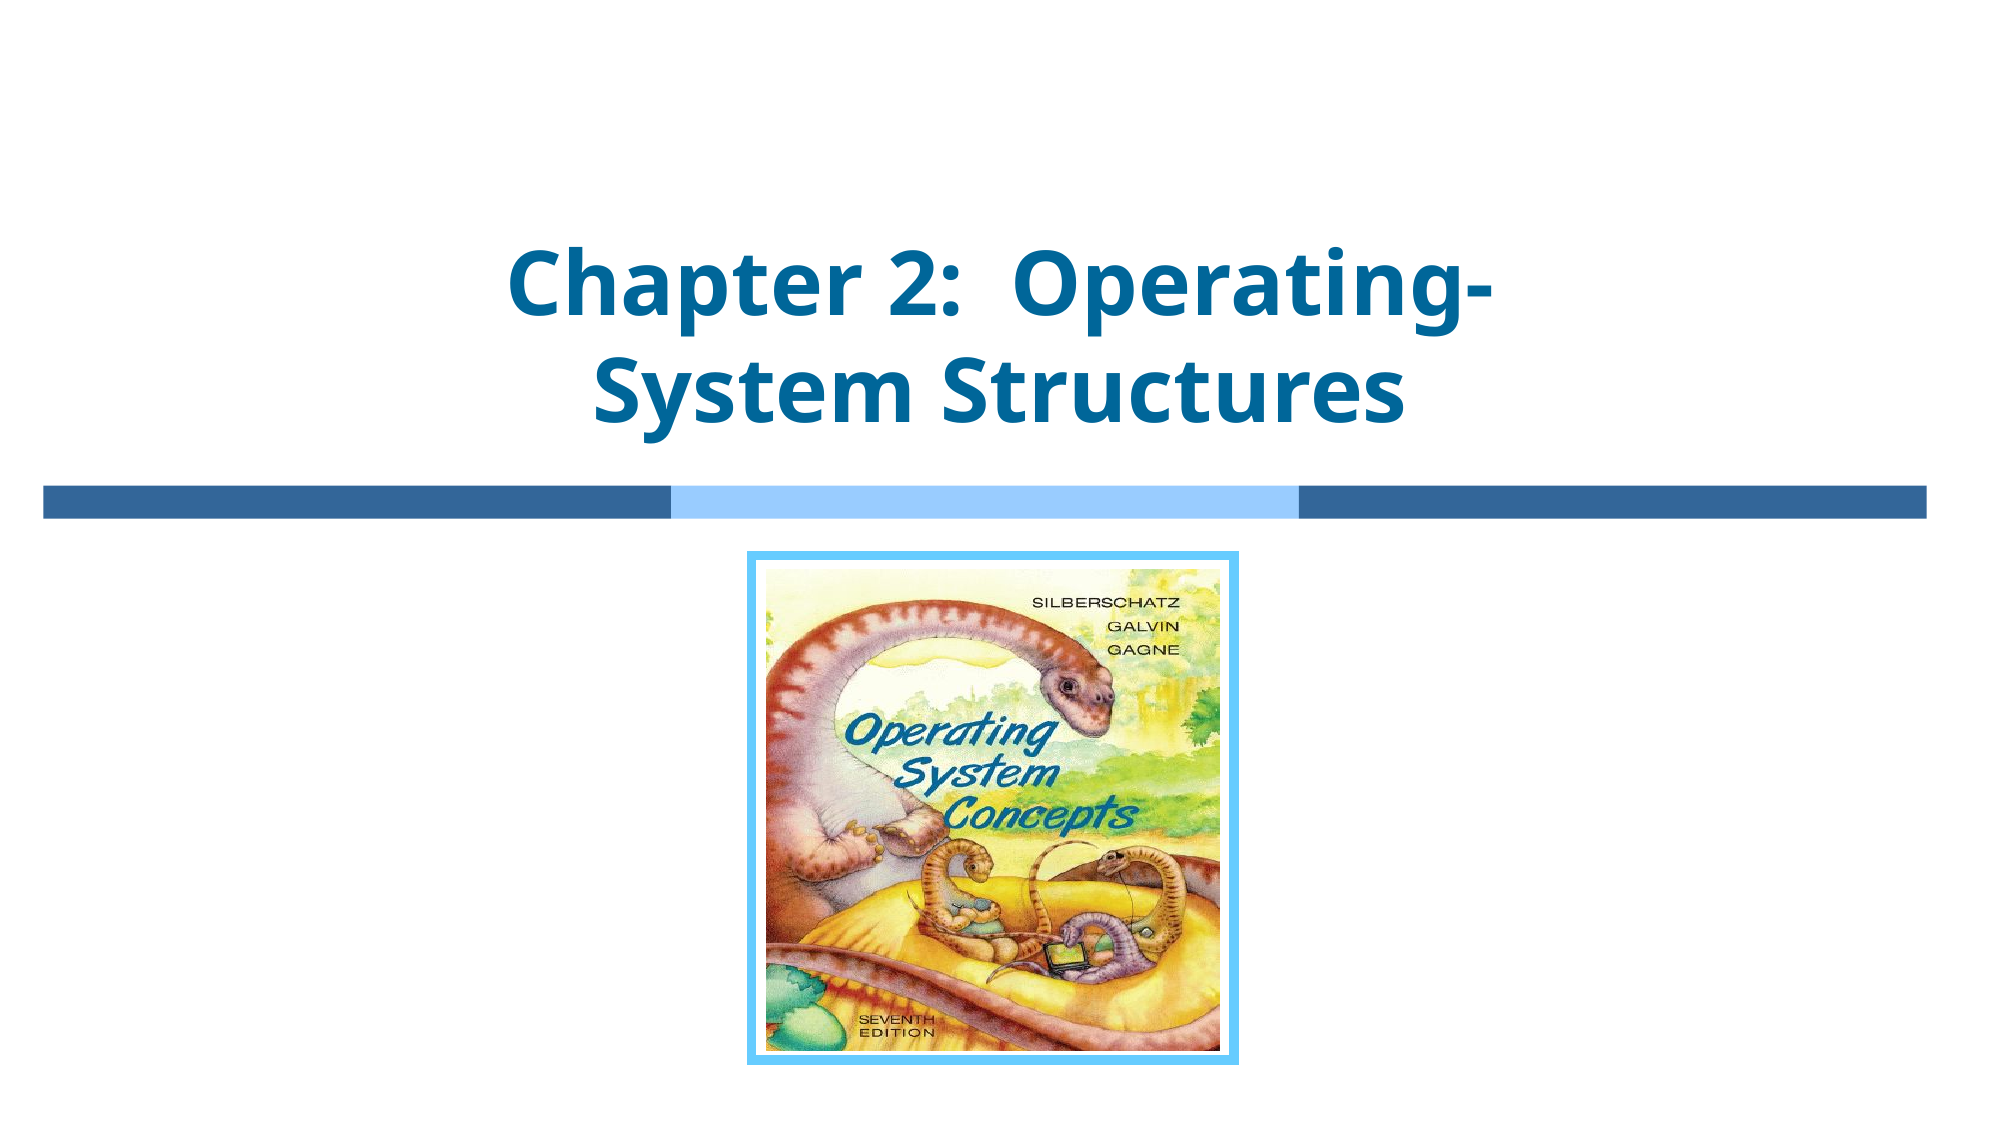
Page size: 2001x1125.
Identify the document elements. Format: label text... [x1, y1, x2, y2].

title Chapter 2: Operating-System Structures [362, 132, 1638, 449]
picture [766, 569, 1220, 1051]
